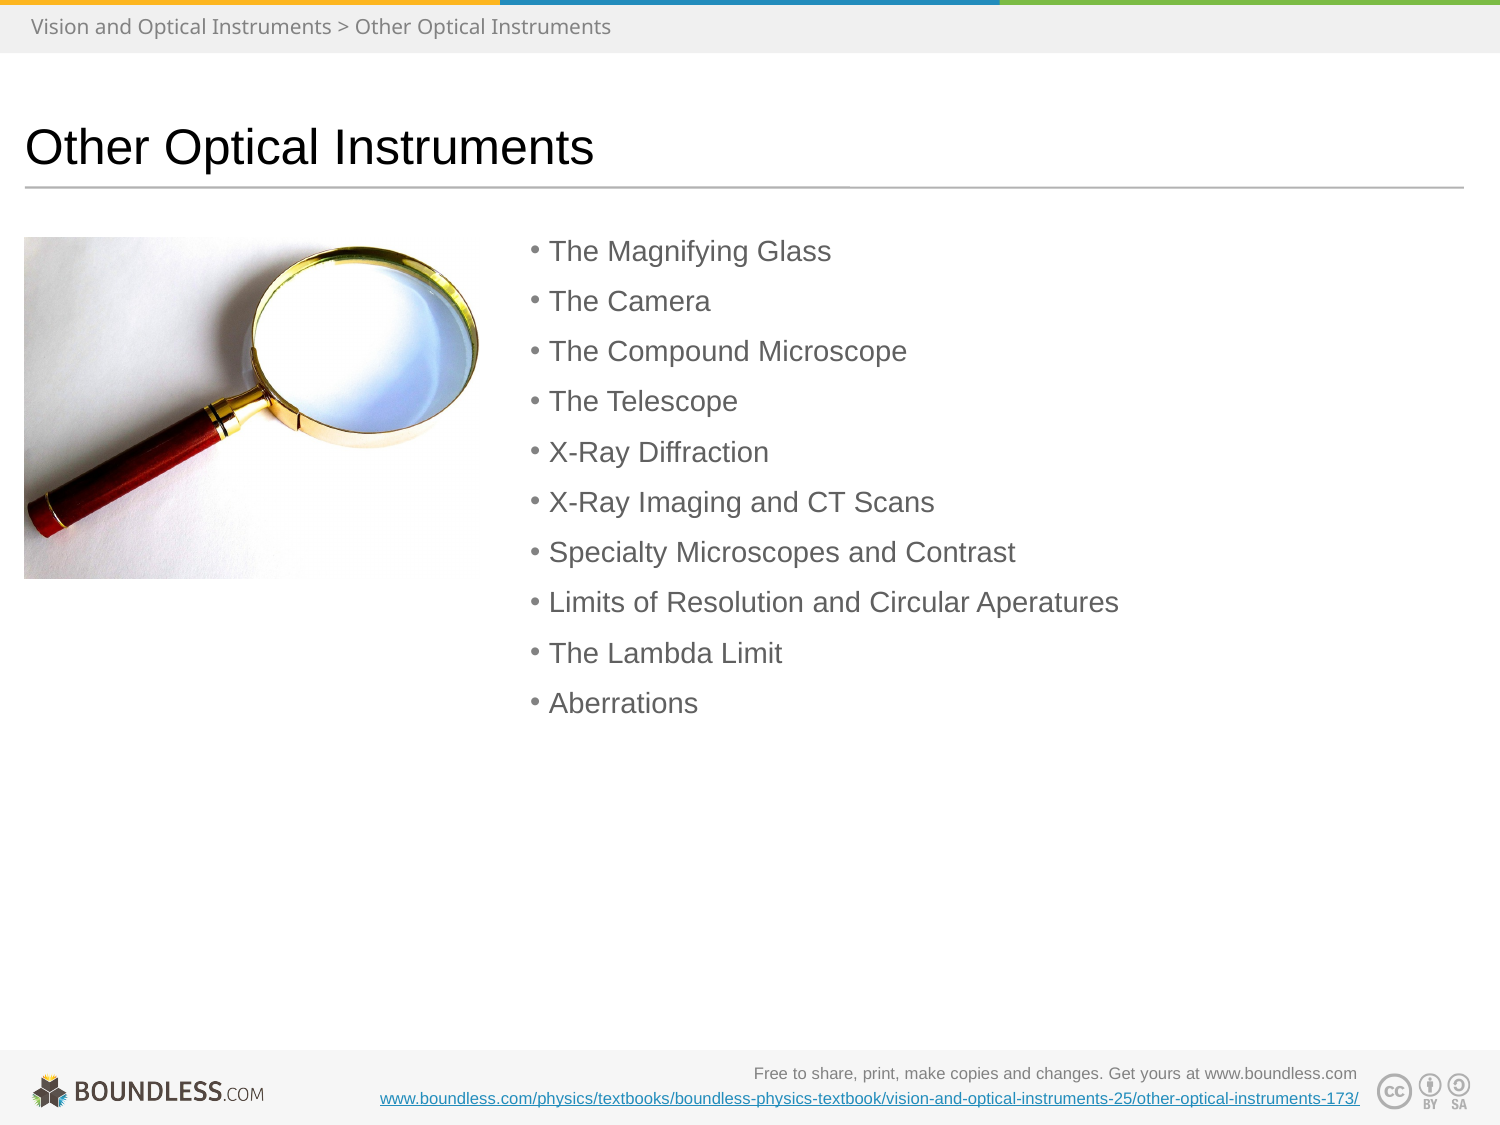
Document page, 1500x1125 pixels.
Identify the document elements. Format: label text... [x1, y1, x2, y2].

text_box [0, 2, 1500, 54]
picture [24, 237, 480, 579]
text_box Free to share, print, make copies and changes. Get yours at www.boundless.com [649, 1062, 1359, 1087]
list The Magnifying Glass The Camera The Compound Microscope The Telescope X-Ray Diffraction X-Ray Imaging and CT Scans Specialty Microscopes and Contrast Limits of Resolution and Circular Aperatures The Lambda Limit Aberrations [530, 224, 1460, 1013]
picture [1372, 1070, 1476, 1113]
text_box www.boundless.com/physics/textbooks/boundless-physics-textbook/vision-and-optical-instruments-25/other-optical-instruments-173/ [274, 1087, 1361, 1125]
picture [30, 1072, 265, 1109]
text_box [0, 1050, 1500, 1125]
text_box Vision and Optical Instruments > Other Optical Instruments [31, 13, 1475, 38]
title Other Optical Instruments [24, 62, 1450, 175]
